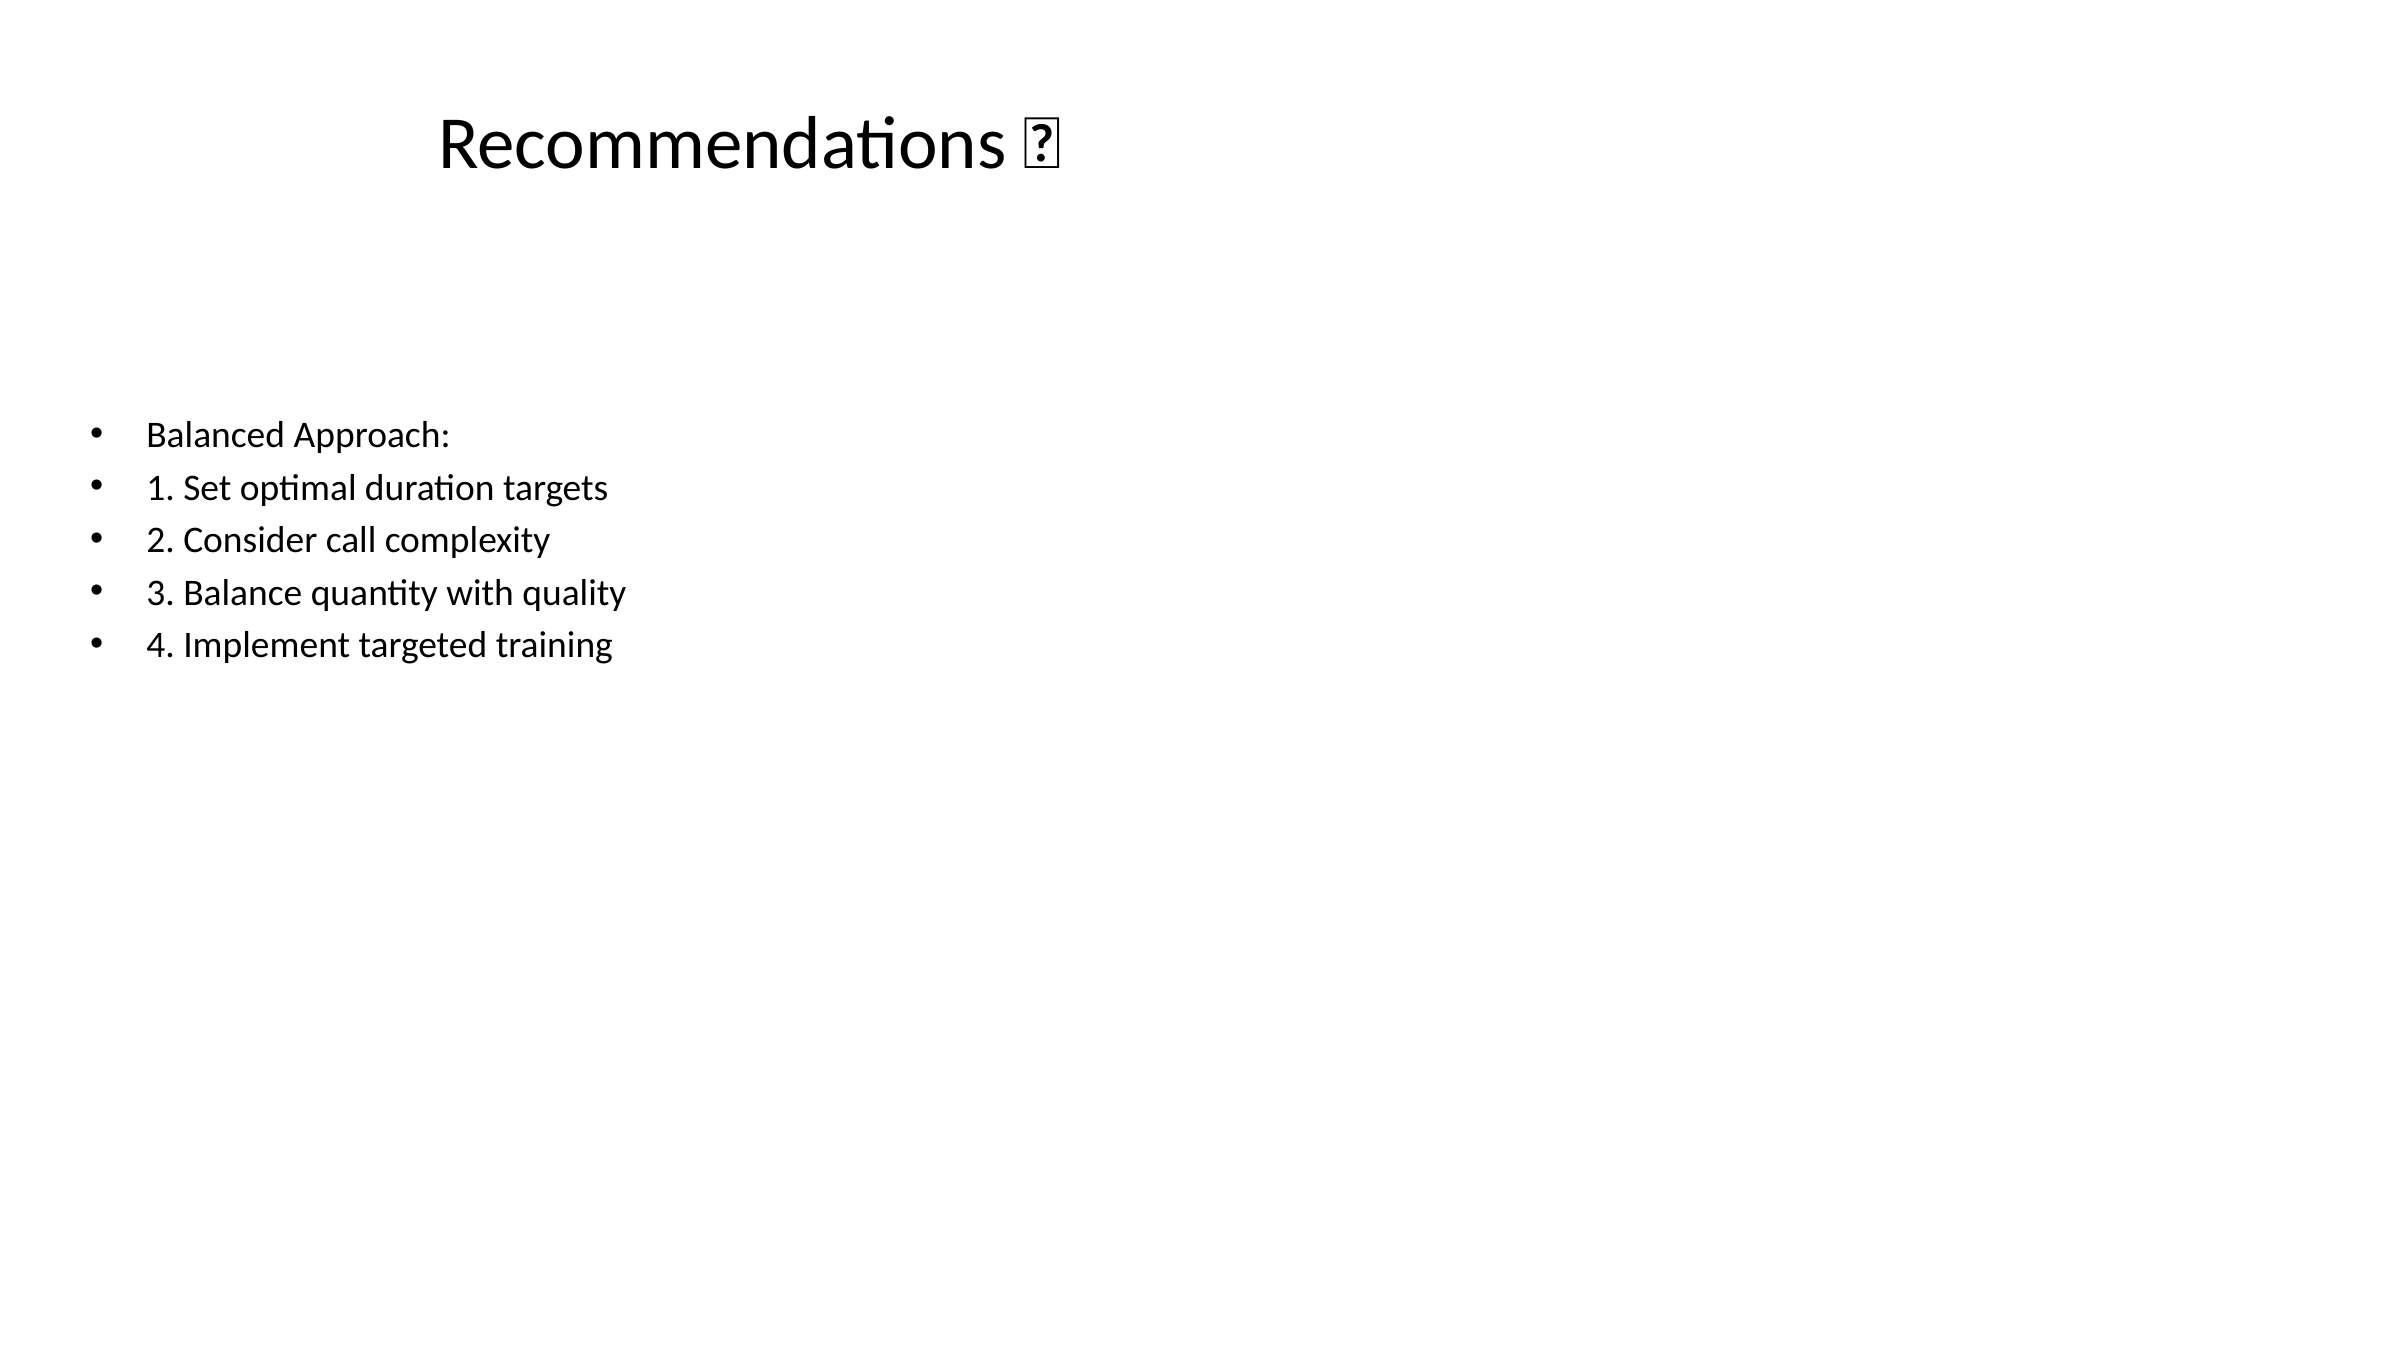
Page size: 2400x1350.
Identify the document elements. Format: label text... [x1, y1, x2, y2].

list Balanced Approach: 1. Set optimal duration targets 2. Consider call complexity 3. Balance quantity with quality 4. Implement targeted training [75, 262, 1425, 1005]
title Recommendations ✨ [75, 45, 1425, 233]
